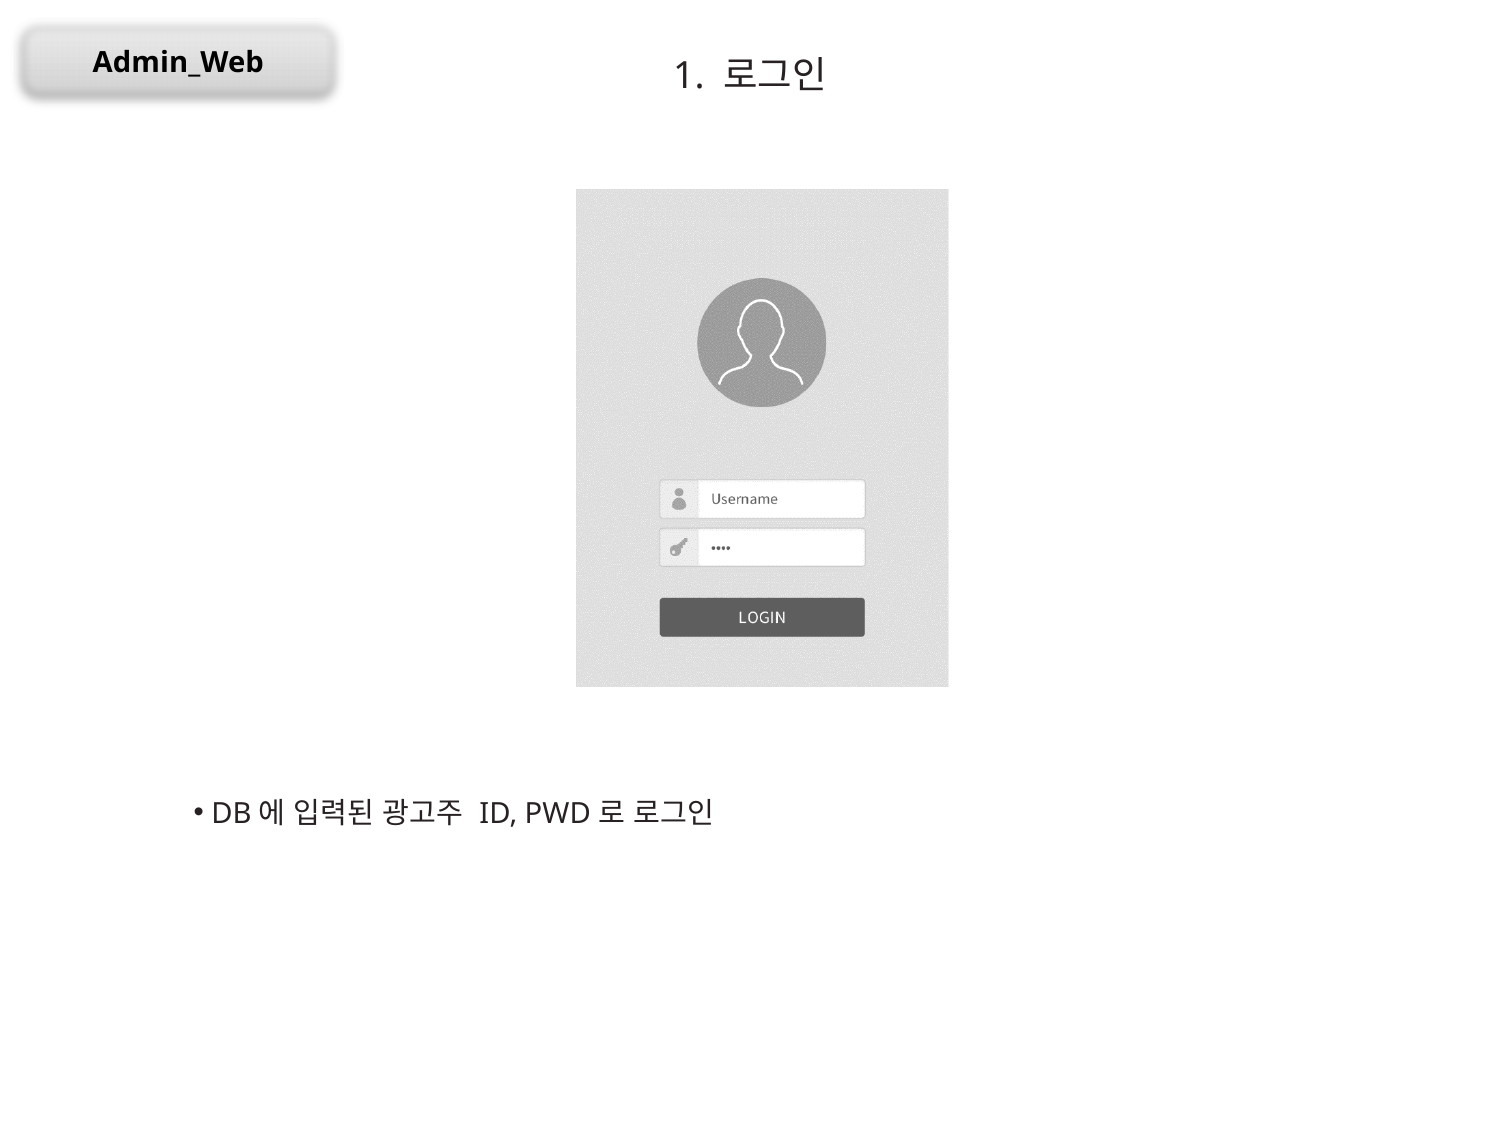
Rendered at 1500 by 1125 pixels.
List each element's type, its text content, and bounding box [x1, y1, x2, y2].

text_box DB에 입력된 광고주 ID, PWD로 로그인 [178, 786, 730, 872]
picture [170, 149, 1353, 741]
text_box 1. 로그인 [658, 43, 842, 103]
text_box Admin_Web [30, 33, 328, 88]
text_box [6, 1, 1491, 119]
